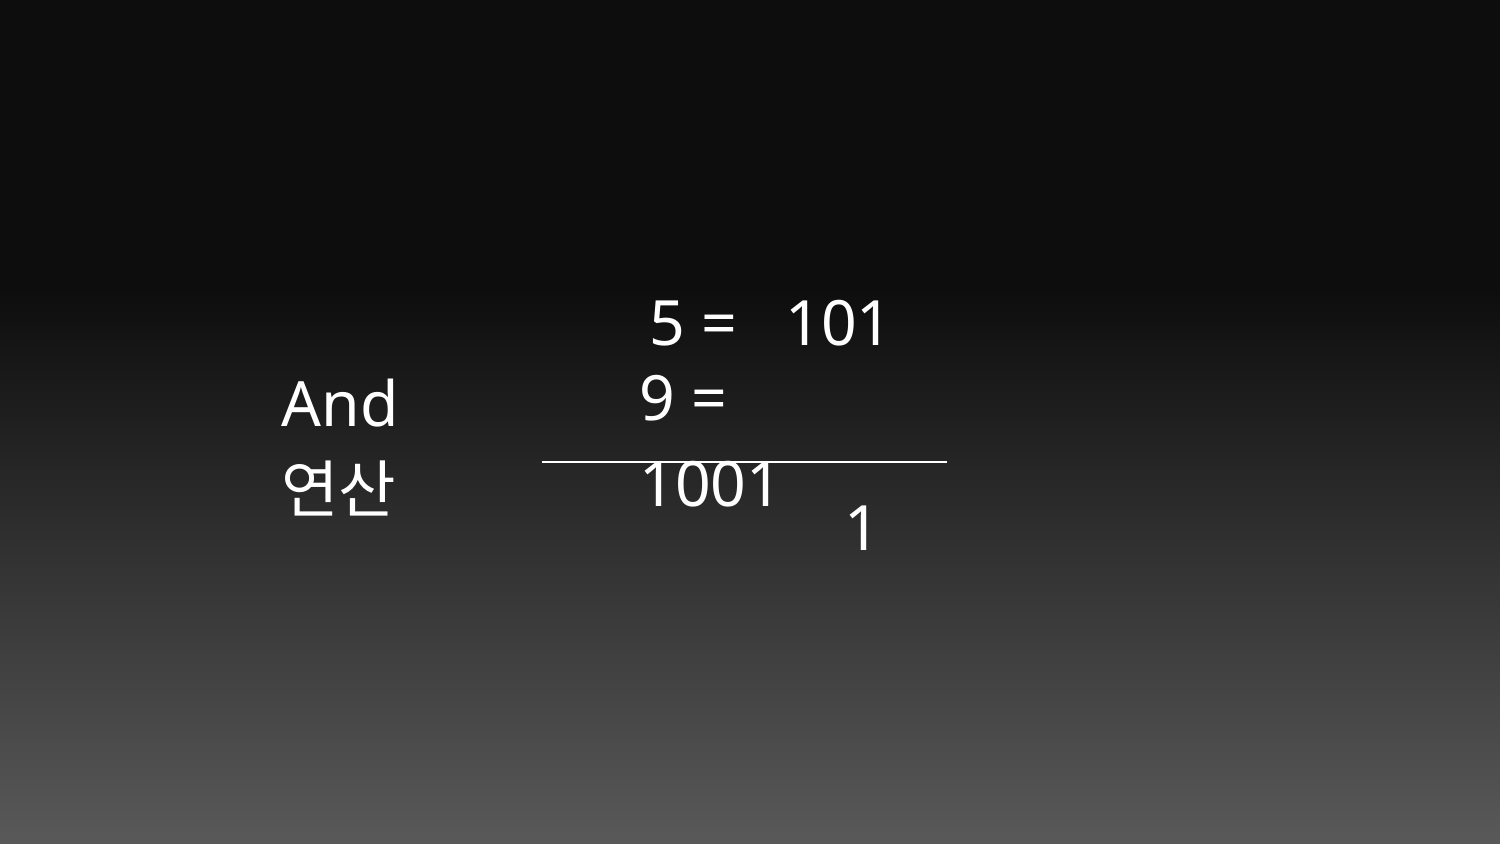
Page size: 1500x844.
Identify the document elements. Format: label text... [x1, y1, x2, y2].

text_box 1 [829, 470, 888, 580]
text_box And 연산 [266, 338, 542, 456]
text_box 5 = 101 [634, 256, 910, 374]
text_box 9 = 1001 [624, 331, 891, 449]
